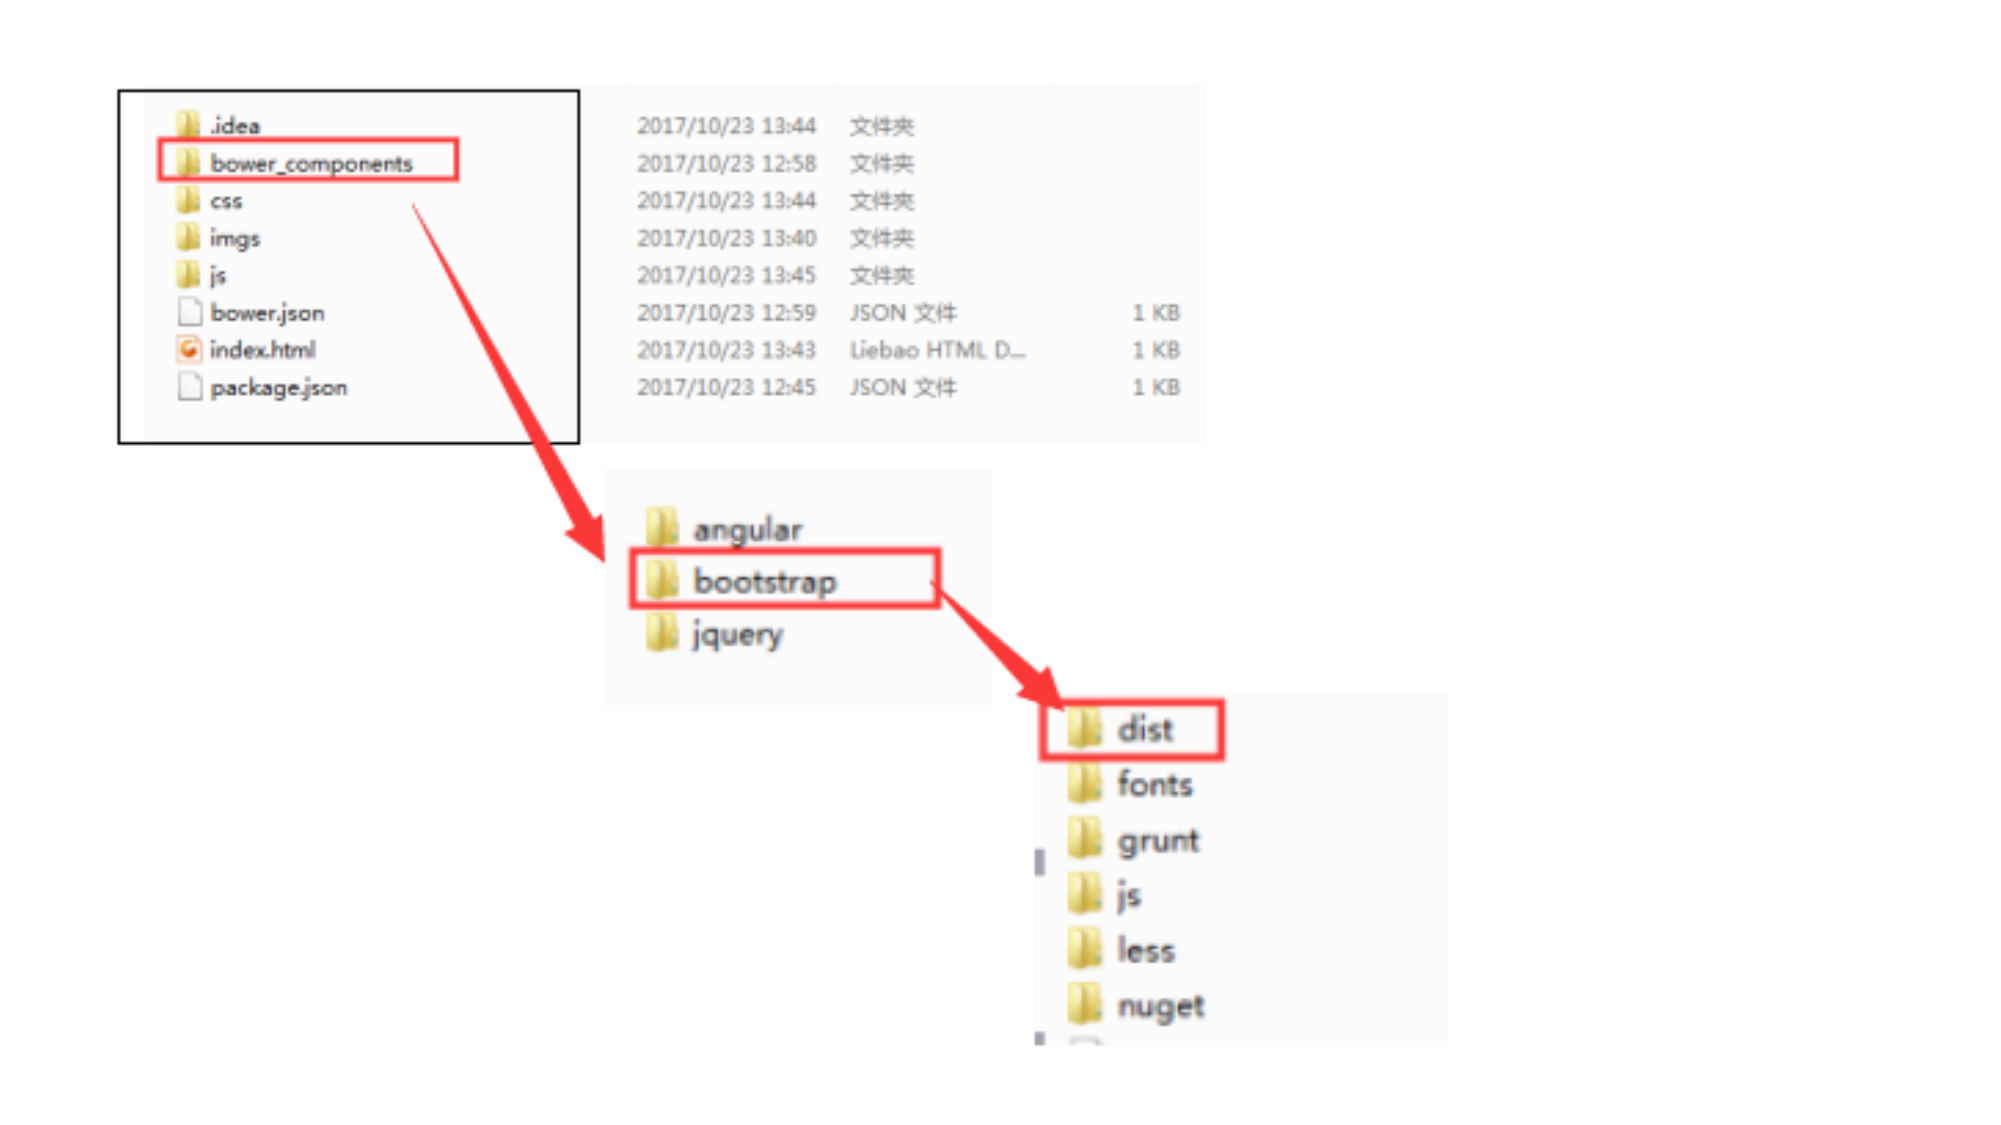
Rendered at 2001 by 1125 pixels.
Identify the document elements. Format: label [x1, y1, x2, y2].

list [55, 49, 1950, 1104]
